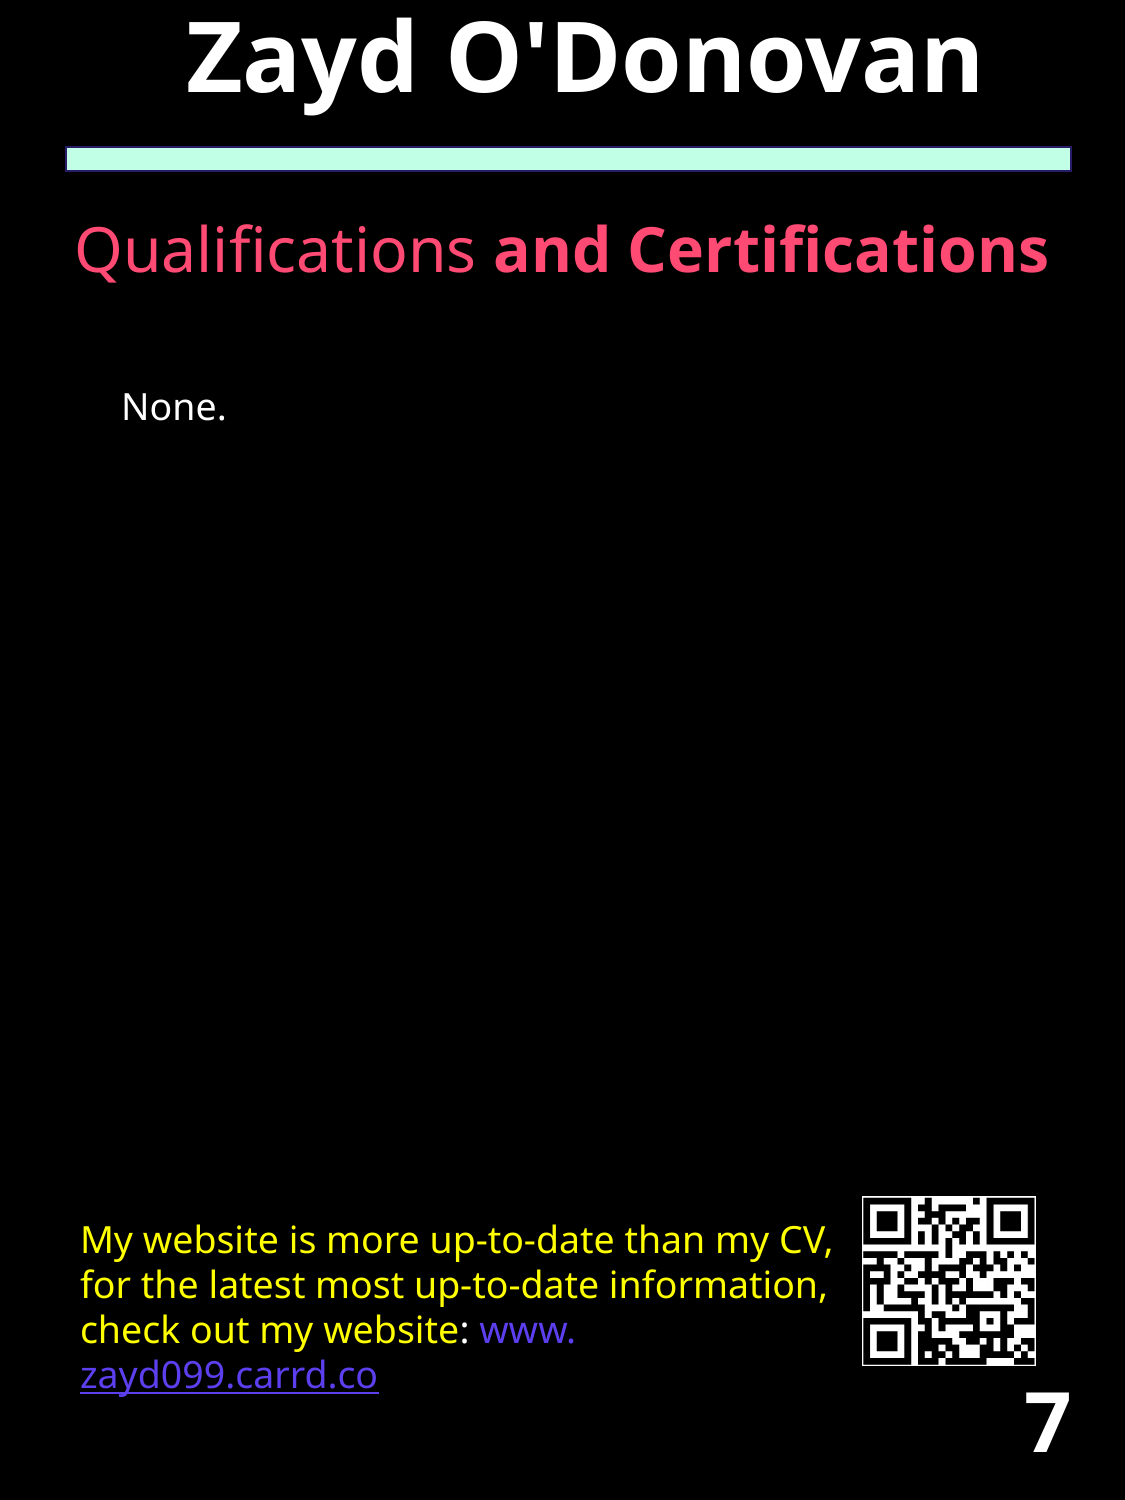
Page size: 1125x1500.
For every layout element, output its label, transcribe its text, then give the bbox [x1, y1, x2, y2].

text_box Qualifications and Certifications [0, 199, 1125, 307]
text_box My website is more up-to-date than my CV, for the latest most up-to-date information, check out my website: www.zayd099.carrd.co [64, 1208, 863, 1455]
text_box 7 [563, 1369, 1125, 1483]
title Zayd O'Donovan [171, 0, 1125, 146]
text_box None. [106, 374, 557, 435]
text_box [65, 146, 1072, 172]
picture [862, 1196, 1036, 1366]
